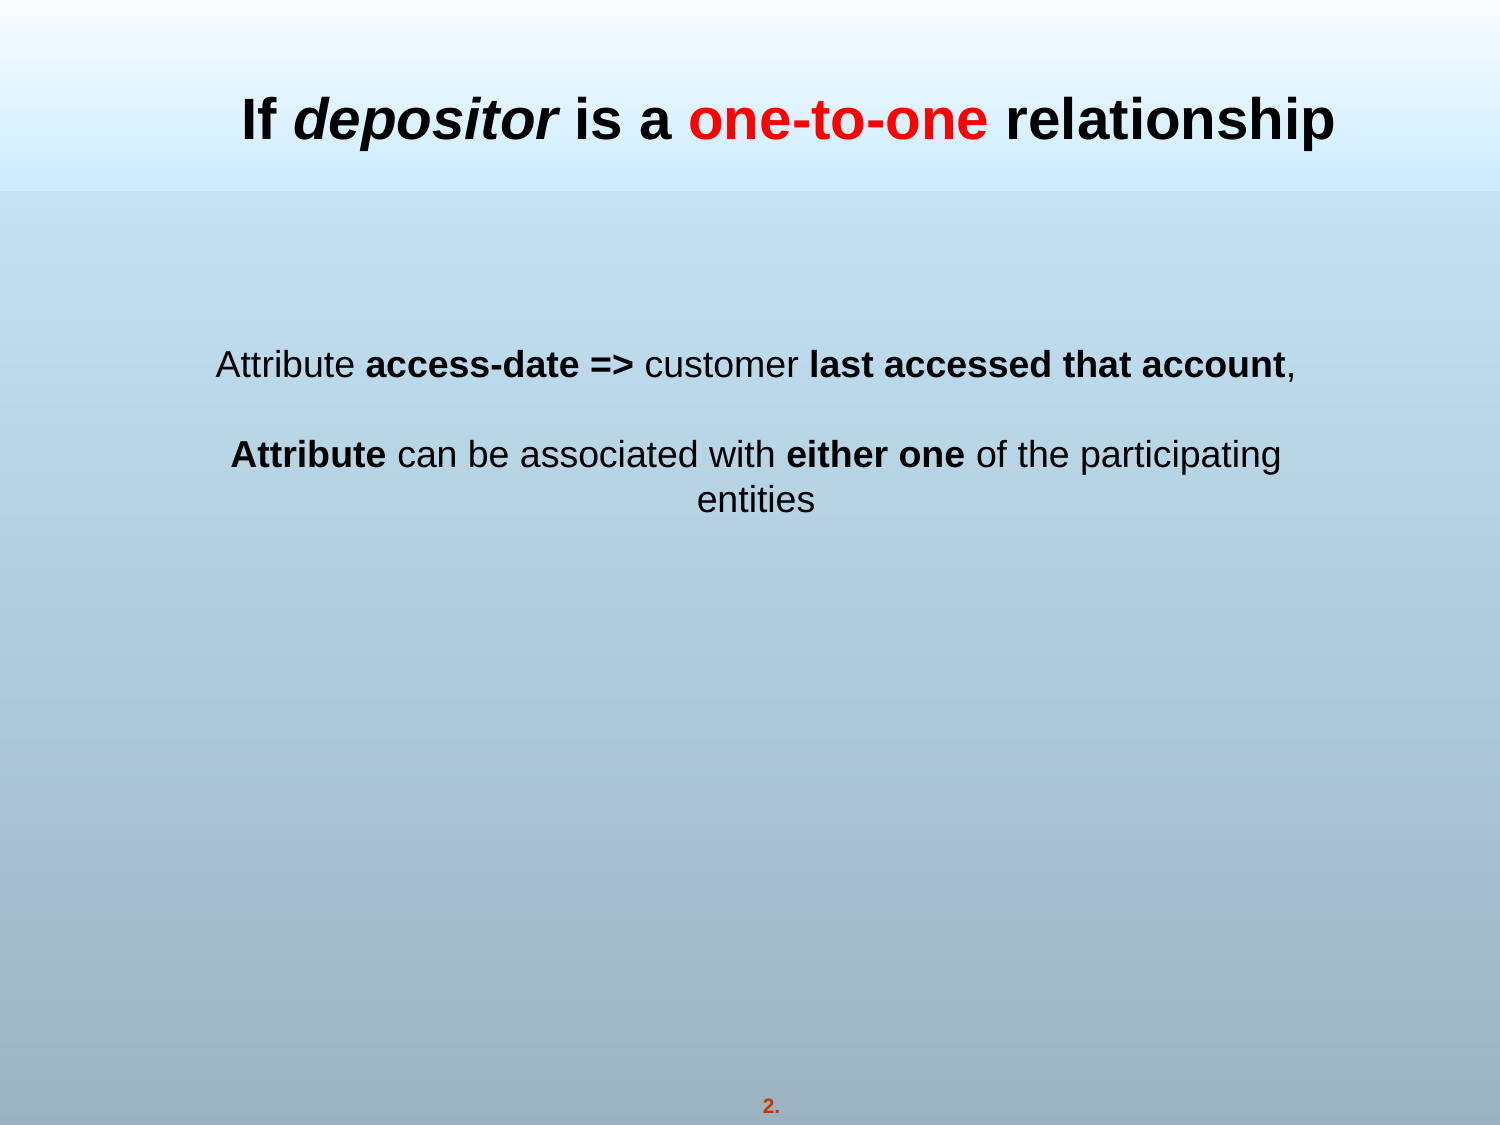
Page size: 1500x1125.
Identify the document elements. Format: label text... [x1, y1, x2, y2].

text_box If depositor is a one-to-one relationship [226, 73, 1352, 159]
text_box Attribute access-date => customer last accessed that account, Attribute can be associated with either one of the participating entities [178, 333, 1334, 528]
